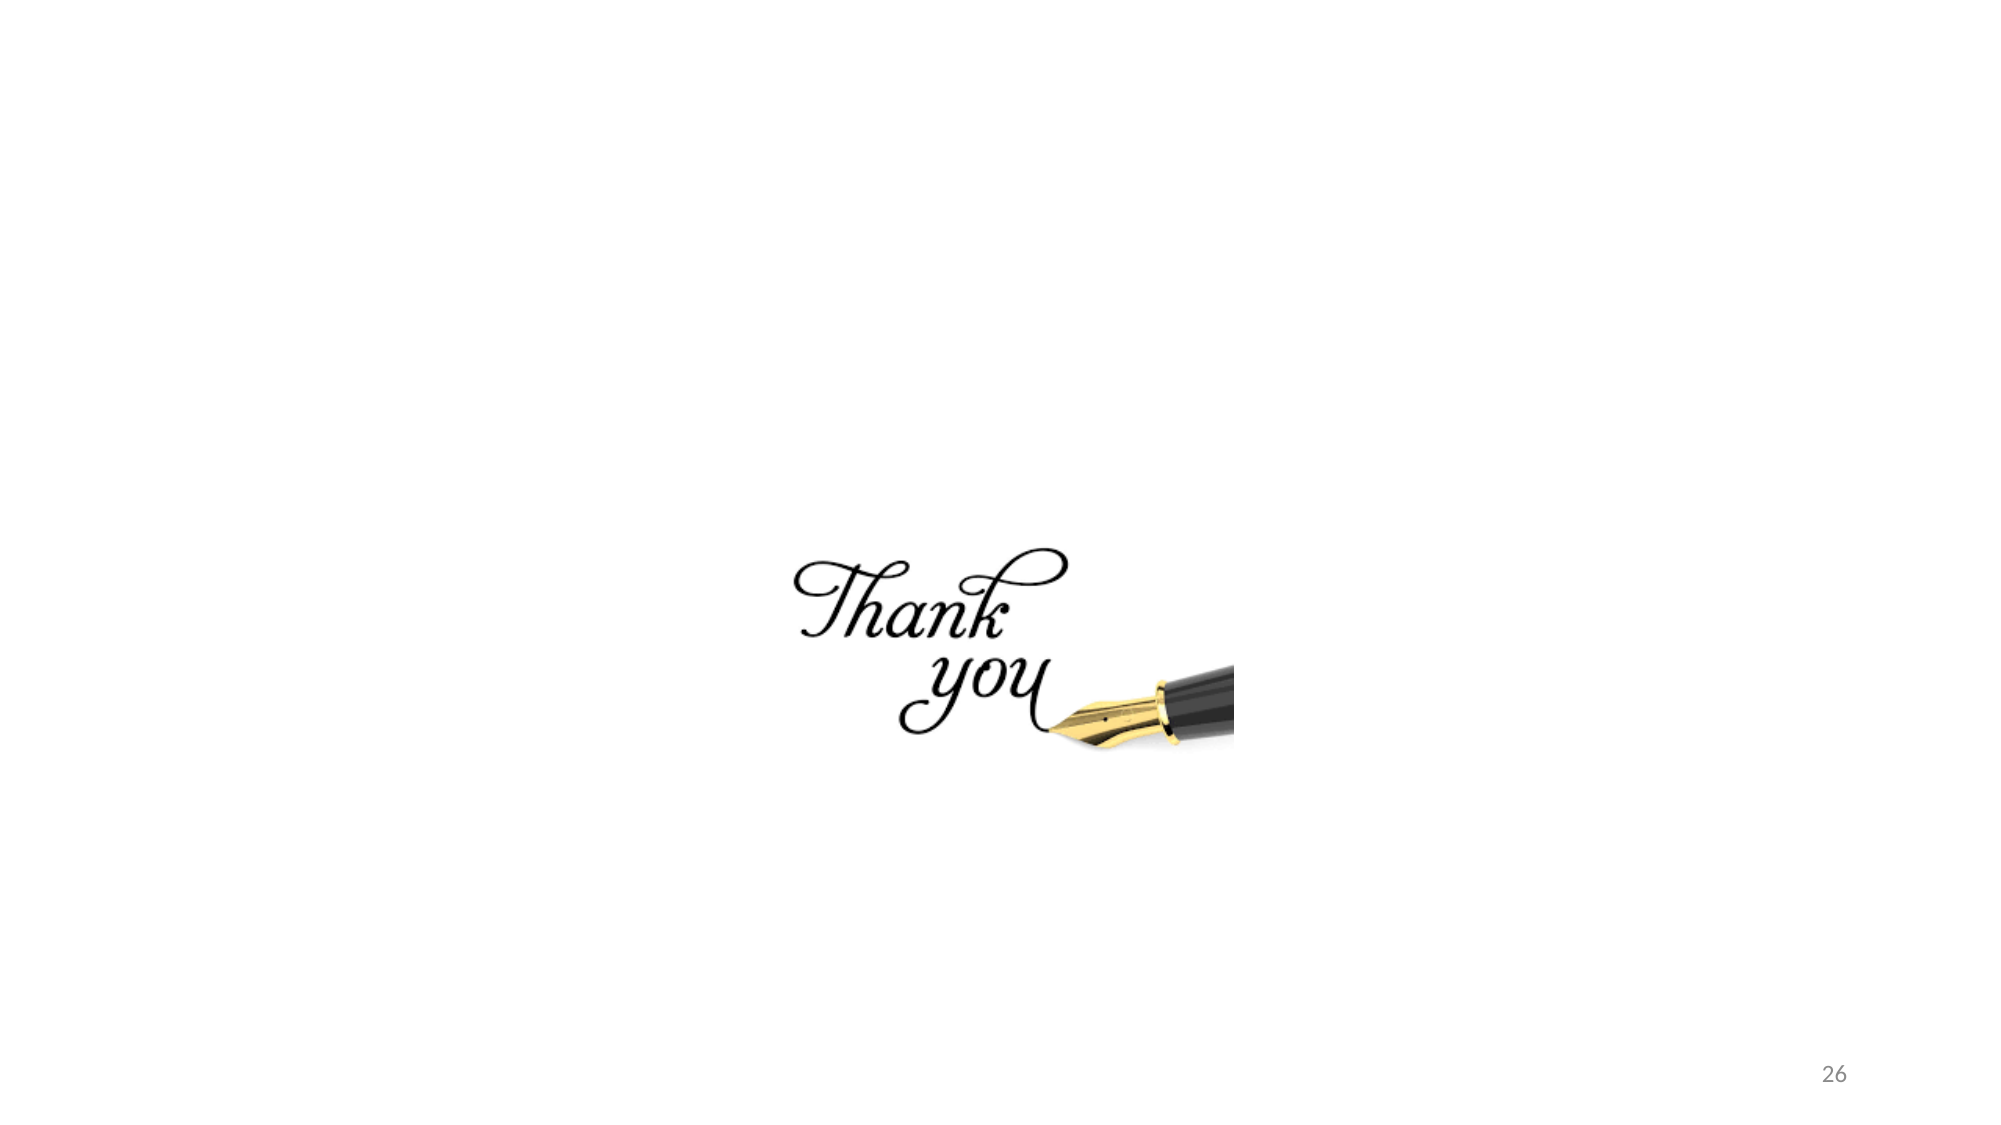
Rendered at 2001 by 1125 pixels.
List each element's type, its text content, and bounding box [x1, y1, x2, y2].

slide_number 26 [1412, 1042, 1863, 1103]
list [766, 525, 1234, 788]
